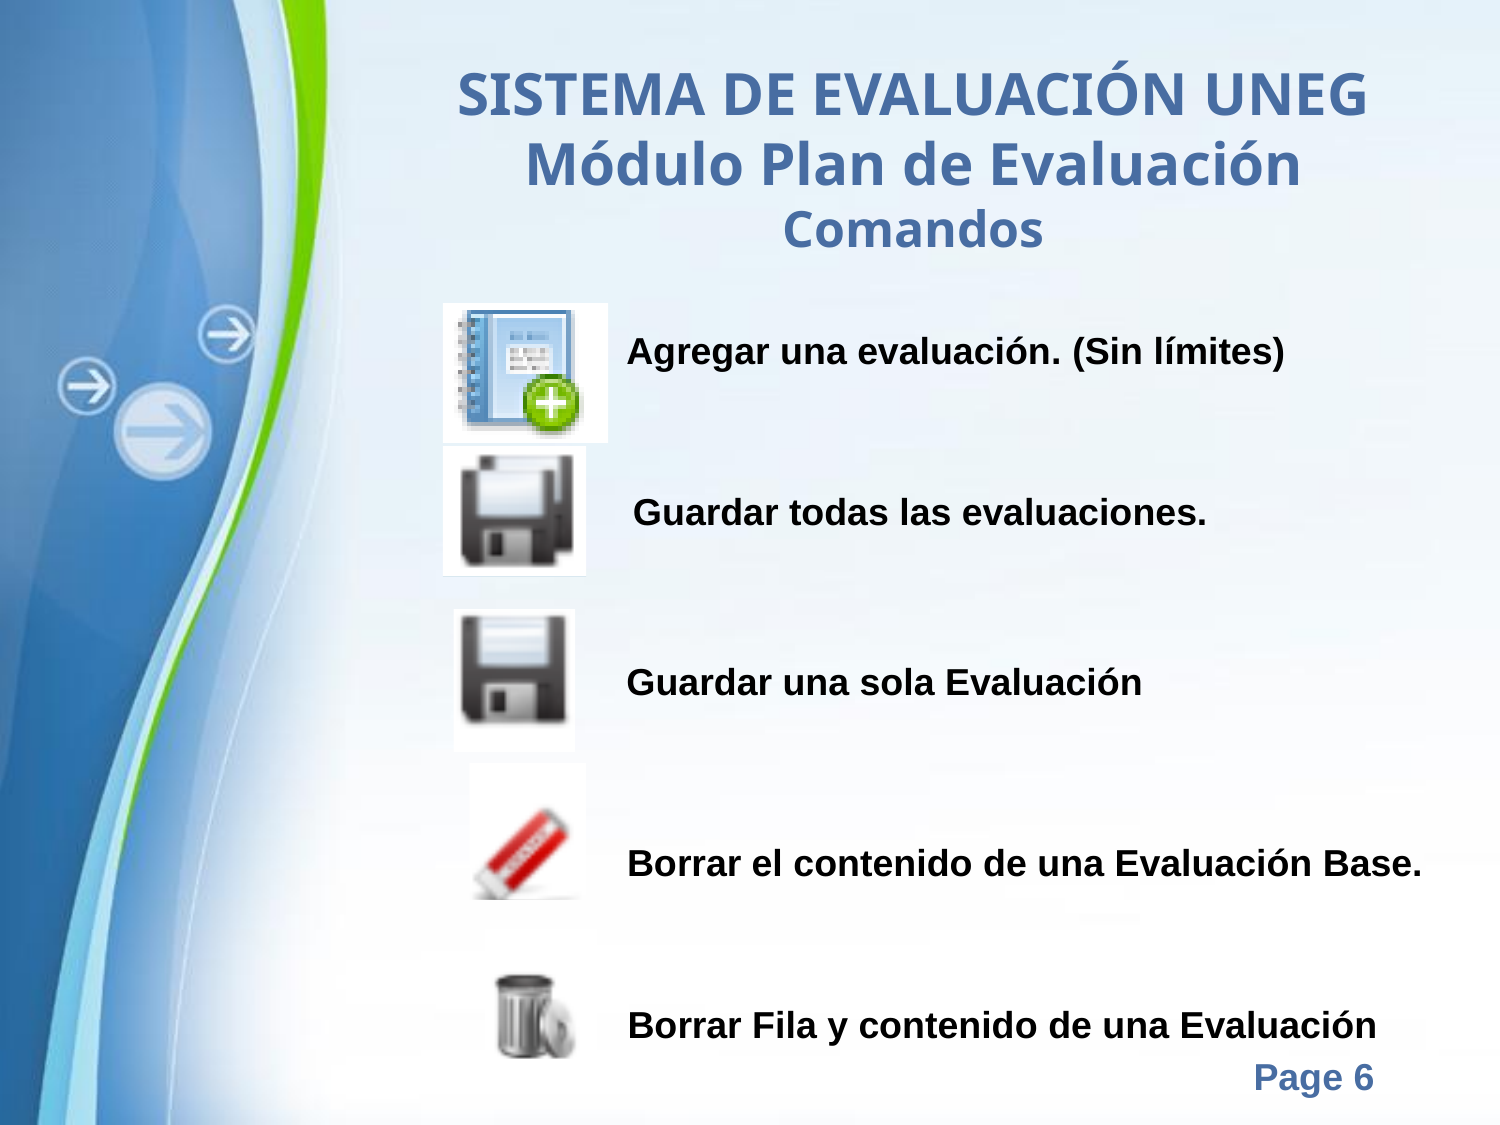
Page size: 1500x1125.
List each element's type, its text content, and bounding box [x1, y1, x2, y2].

picture [0, 0, 1500, 1125]
text_box SISTEMA DE EVALUACIÓN UNEG Módulo Plan de Evaluación Comandos [442, 50, 1385, 265]
text_box Borrar Fila y contenido de una Evaluación [612, 994, 1394, 1054]
text_box Agregar una evaluación. (Sin límites) [613, 319, 1300, 380]
text_box Guardar todas las evaluaciones. [618, 481, 1223, 541]
text_box Guardar una sola Evaluación [611, 650, 1159, 710]
text_box Borrar el contenido de una Evaluación Base. [612, 831, 1439, 892]
